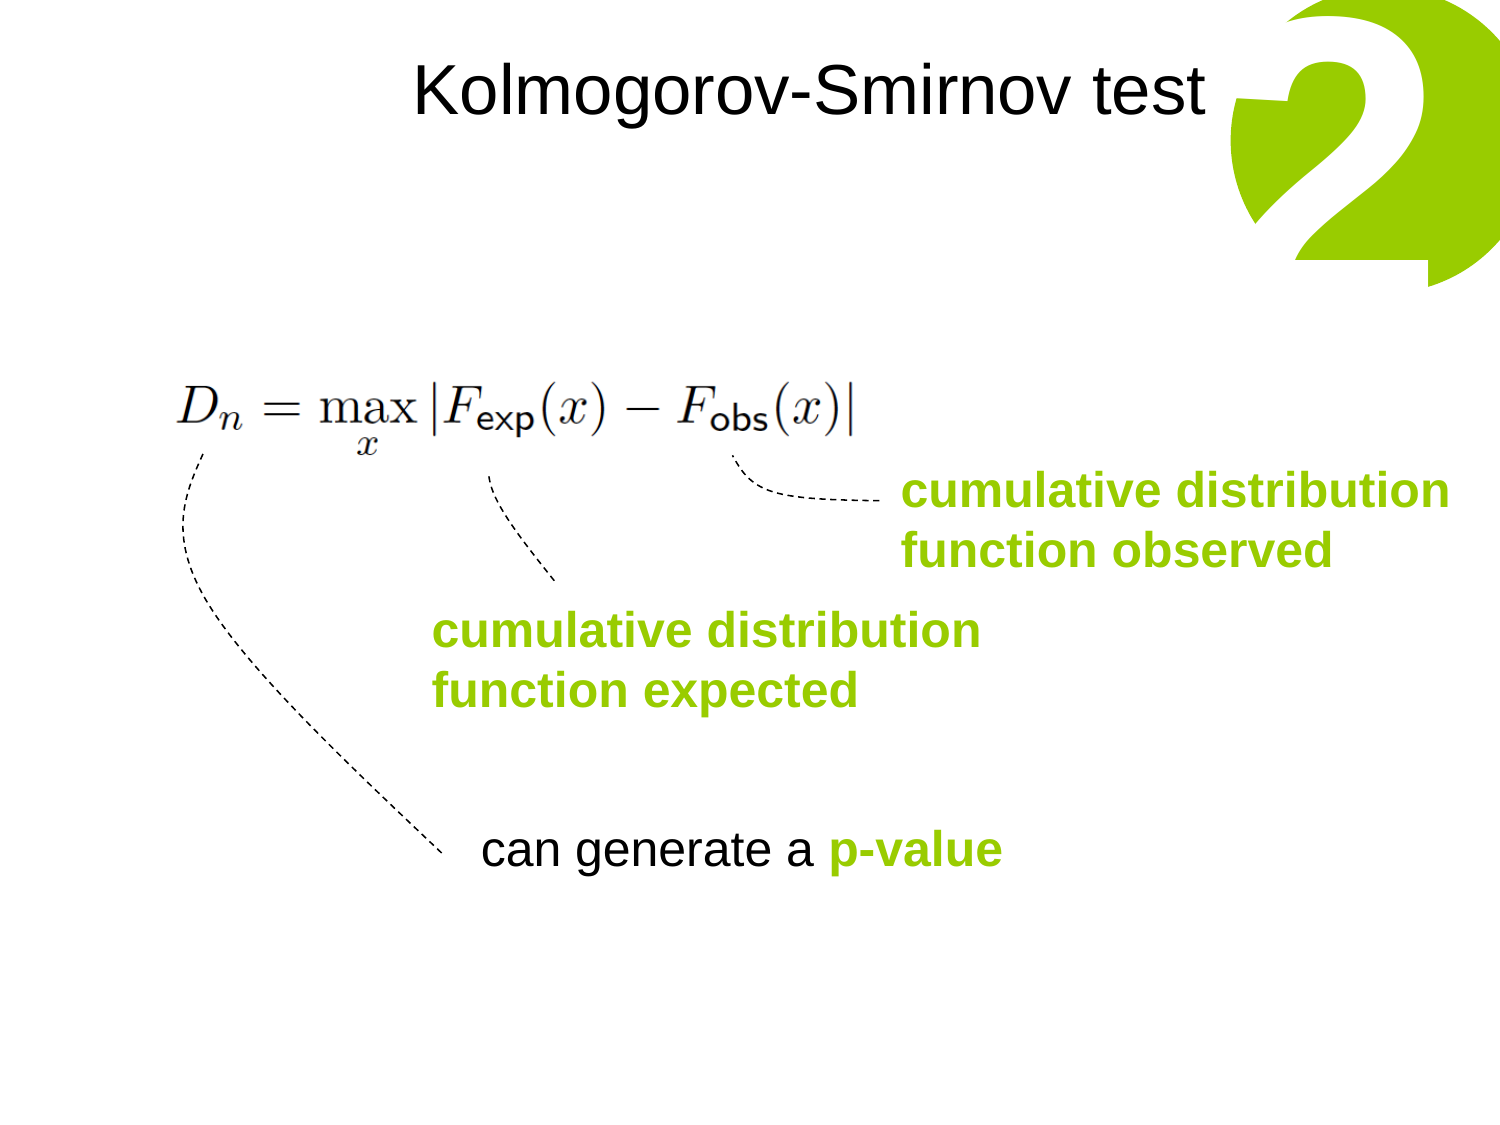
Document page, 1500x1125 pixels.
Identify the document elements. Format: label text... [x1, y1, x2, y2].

text_box Kolmogorov-Smirnov test [0, 36, 1062, 137]
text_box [1067, 0, 1500, 294]
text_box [155, 480, 1389, 886]
picture [162, 342, 855, 480]
text_box cumulative distribution function observed [885, 449, 1500, 585]
